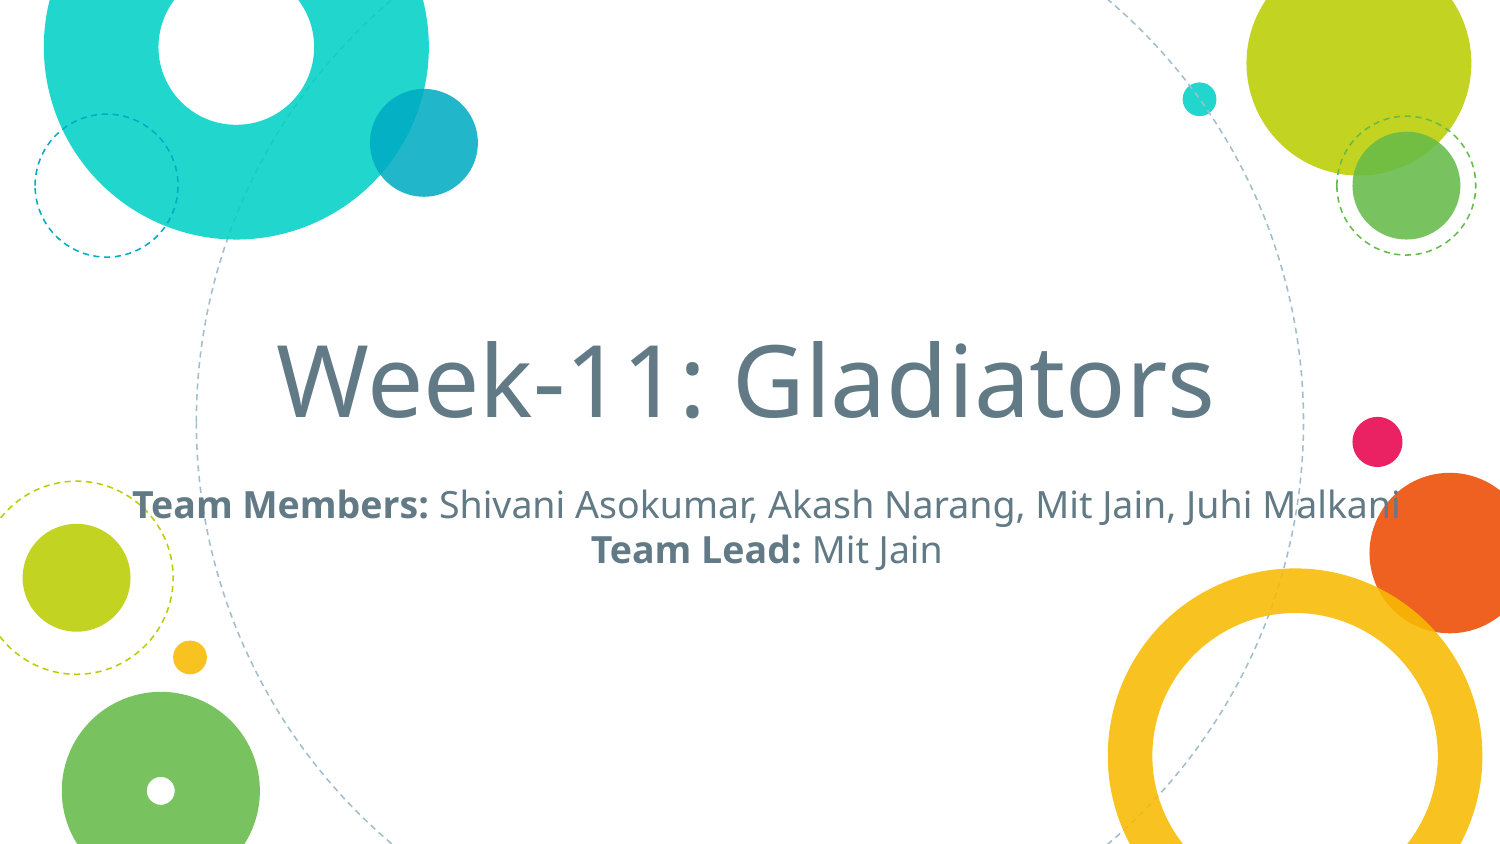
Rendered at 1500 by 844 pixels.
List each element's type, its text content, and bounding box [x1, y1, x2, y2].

title Week-11: Gladiators [52, 293, 1467, 461]
title Team Members: Shivani Asokumar, Akash Narang, Mit Jain, Juhi Malkani Team Lead: Mit Jain [59, 461, 1474, 592]
